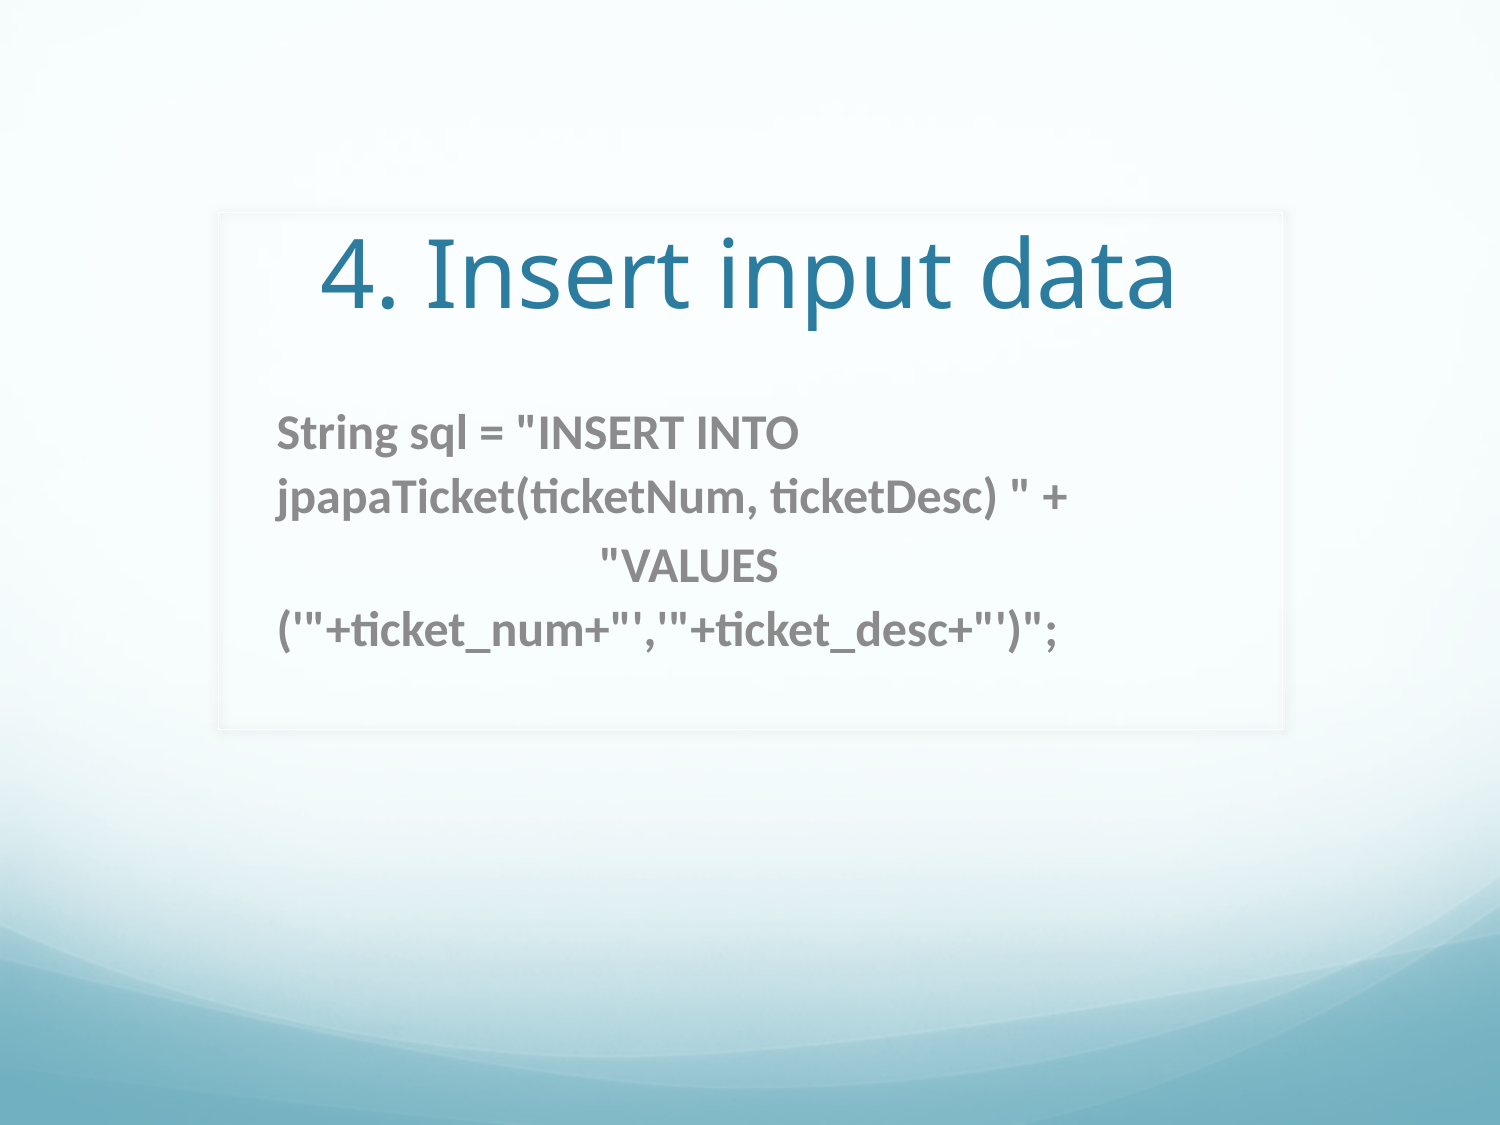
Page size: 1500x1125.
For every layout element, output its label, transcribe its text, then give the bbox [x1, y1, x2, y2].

title 4. Insert input data [217, 249, 1283, 336]
subtitle String sql = "INSERT INTO jpapaTicket(ticketNum, ticketDesc) " + "VALUES ('"+ticket_num+"','"+ticket_desc+"')"; [261, 387, 1259, 689]
